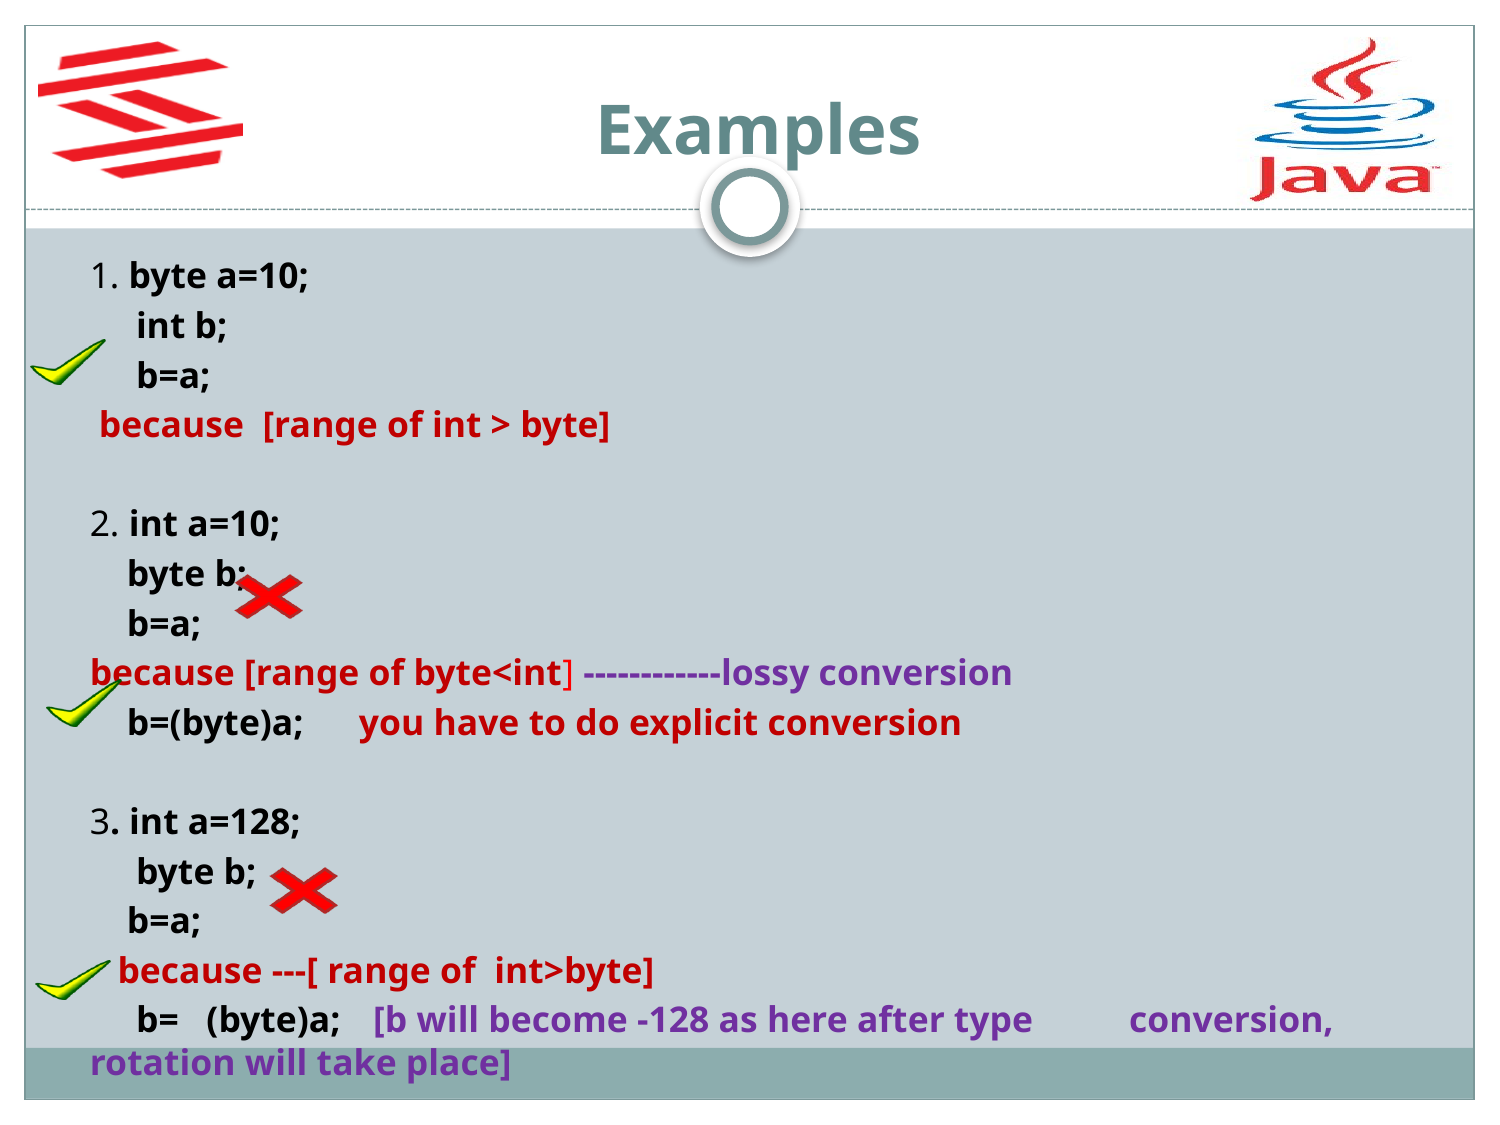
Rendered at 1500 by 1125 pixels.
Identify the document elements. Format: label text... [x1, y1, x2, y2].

picture [34, 960, 111, 1000]
picture [46, 679, 123, 727]
picture [269, 866, 339, 915]
picture [234, 573, 303, 620]
picture [37, 40, 243, 185]
title Examples [249, 70, 1199, 176]
picture [29, 339, 106, 386]
picture [1206, 30, 1471, 209]
list 1. byte a=10; int b; b=a; because [range of int > byte] 2. int a=10; byte b; b=a; because [range of byte<int] ------------lossy conversion b=(byte)a; you have to do explicit conversion 3. int a=128; byte b; b=a; because ---[ range of int>byte] b= (byte)a; [b will become -128 as here after type conversion, rotation will take place] [75, 246, 1465, 1100]
